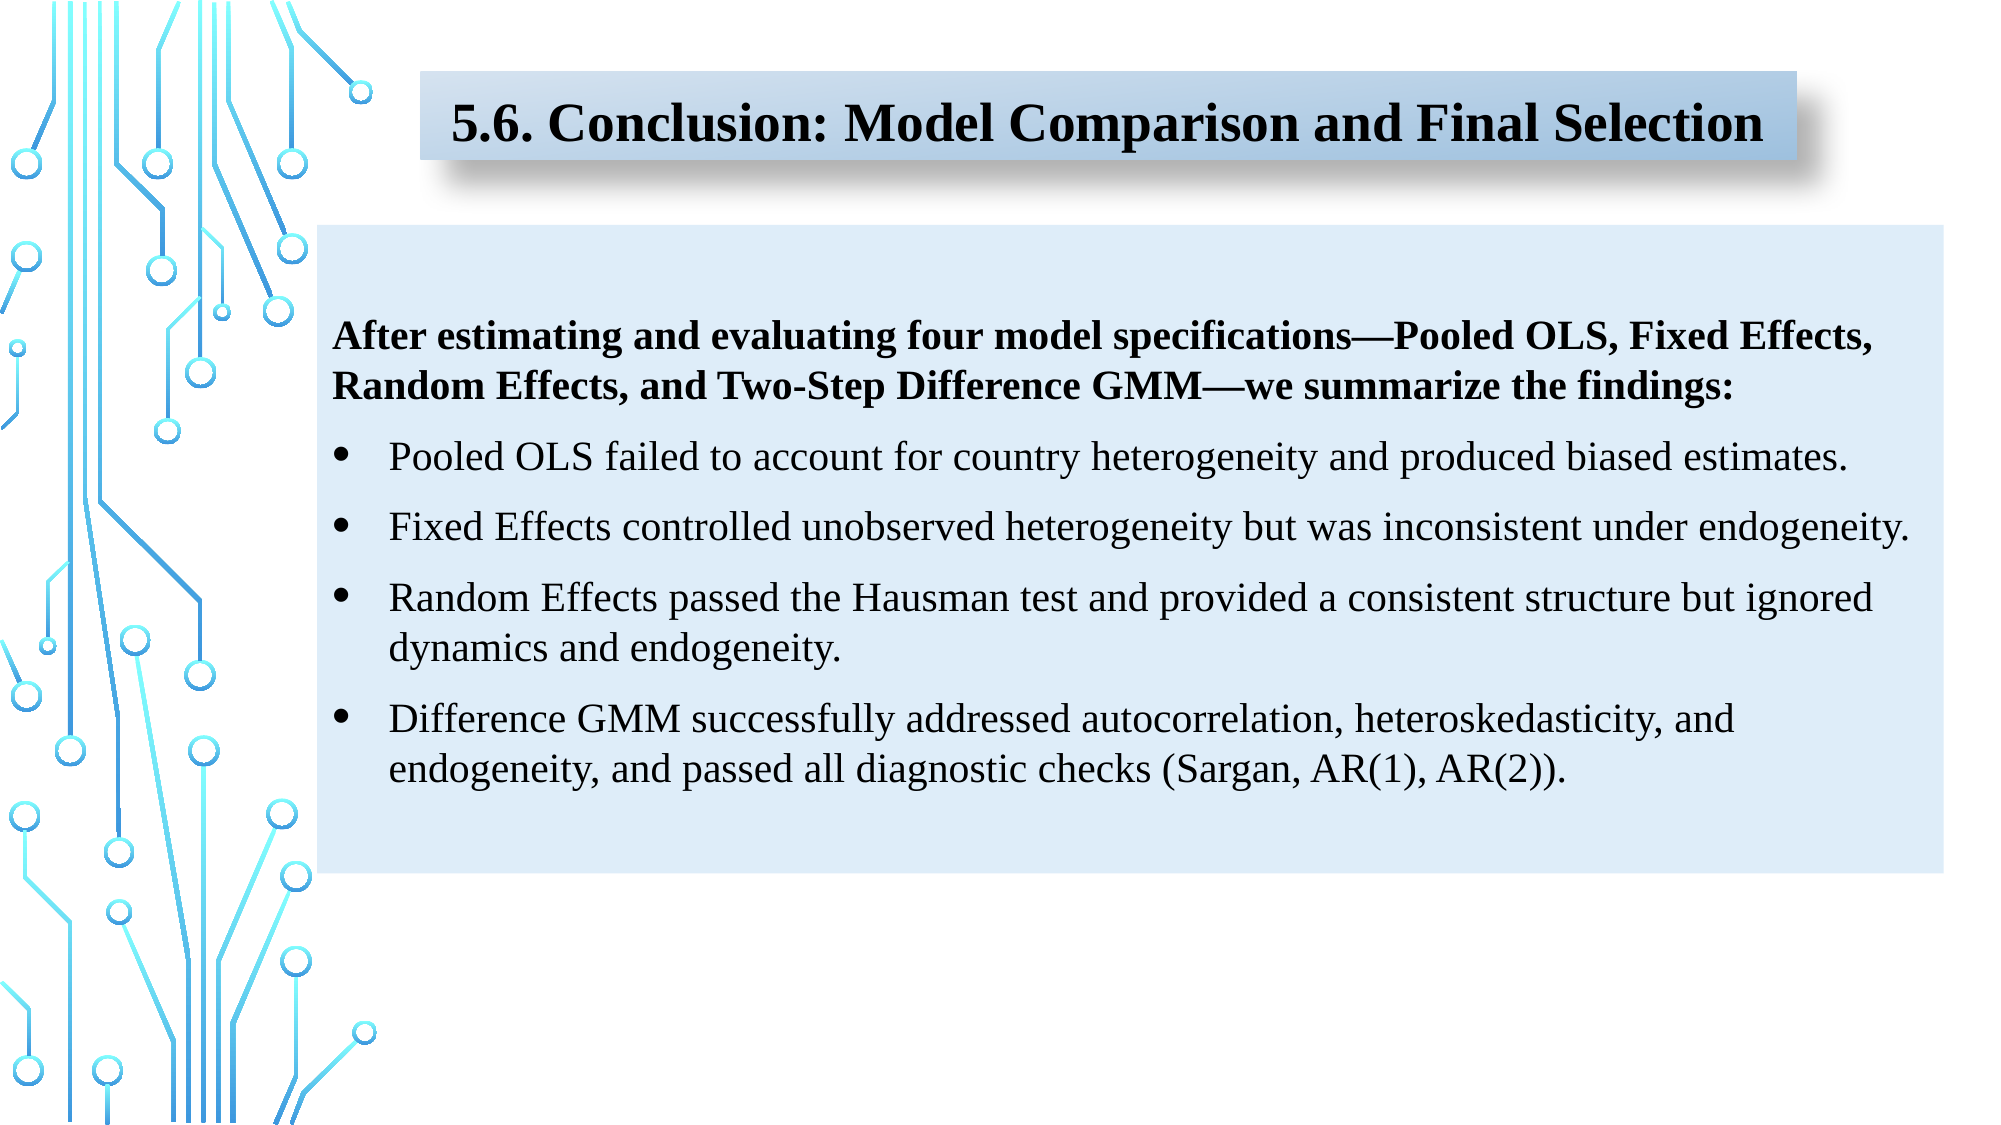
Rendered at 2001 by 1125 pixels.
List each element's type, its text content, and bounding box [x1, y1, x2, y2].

subtitle After estimating and evaluating four model specifications—Pooled OLS, Fixed Effects, Random Effects, and Two-Step Difference GMM—we summarize the findings: Pooled OLS failed to account for country heterogeneity and produced biased estimates. Fixed Effects controlled unobserved heterogeneity but was inconsistent under endogeneity. Random Effects passed the Hausman test and provided a consistent structure but ignored dynamics and endogeneity. Difference GMM successfully addressed autocorrelation, heteroskedasticity, and endogeneity, and passed all diagnostic checks (Sargan, AR(1), AR(2)). [317, 224, 1944, 874]
title 5.6. Conclusion: Model Comparison and Final Selection [420, 71, 1798, 161]
